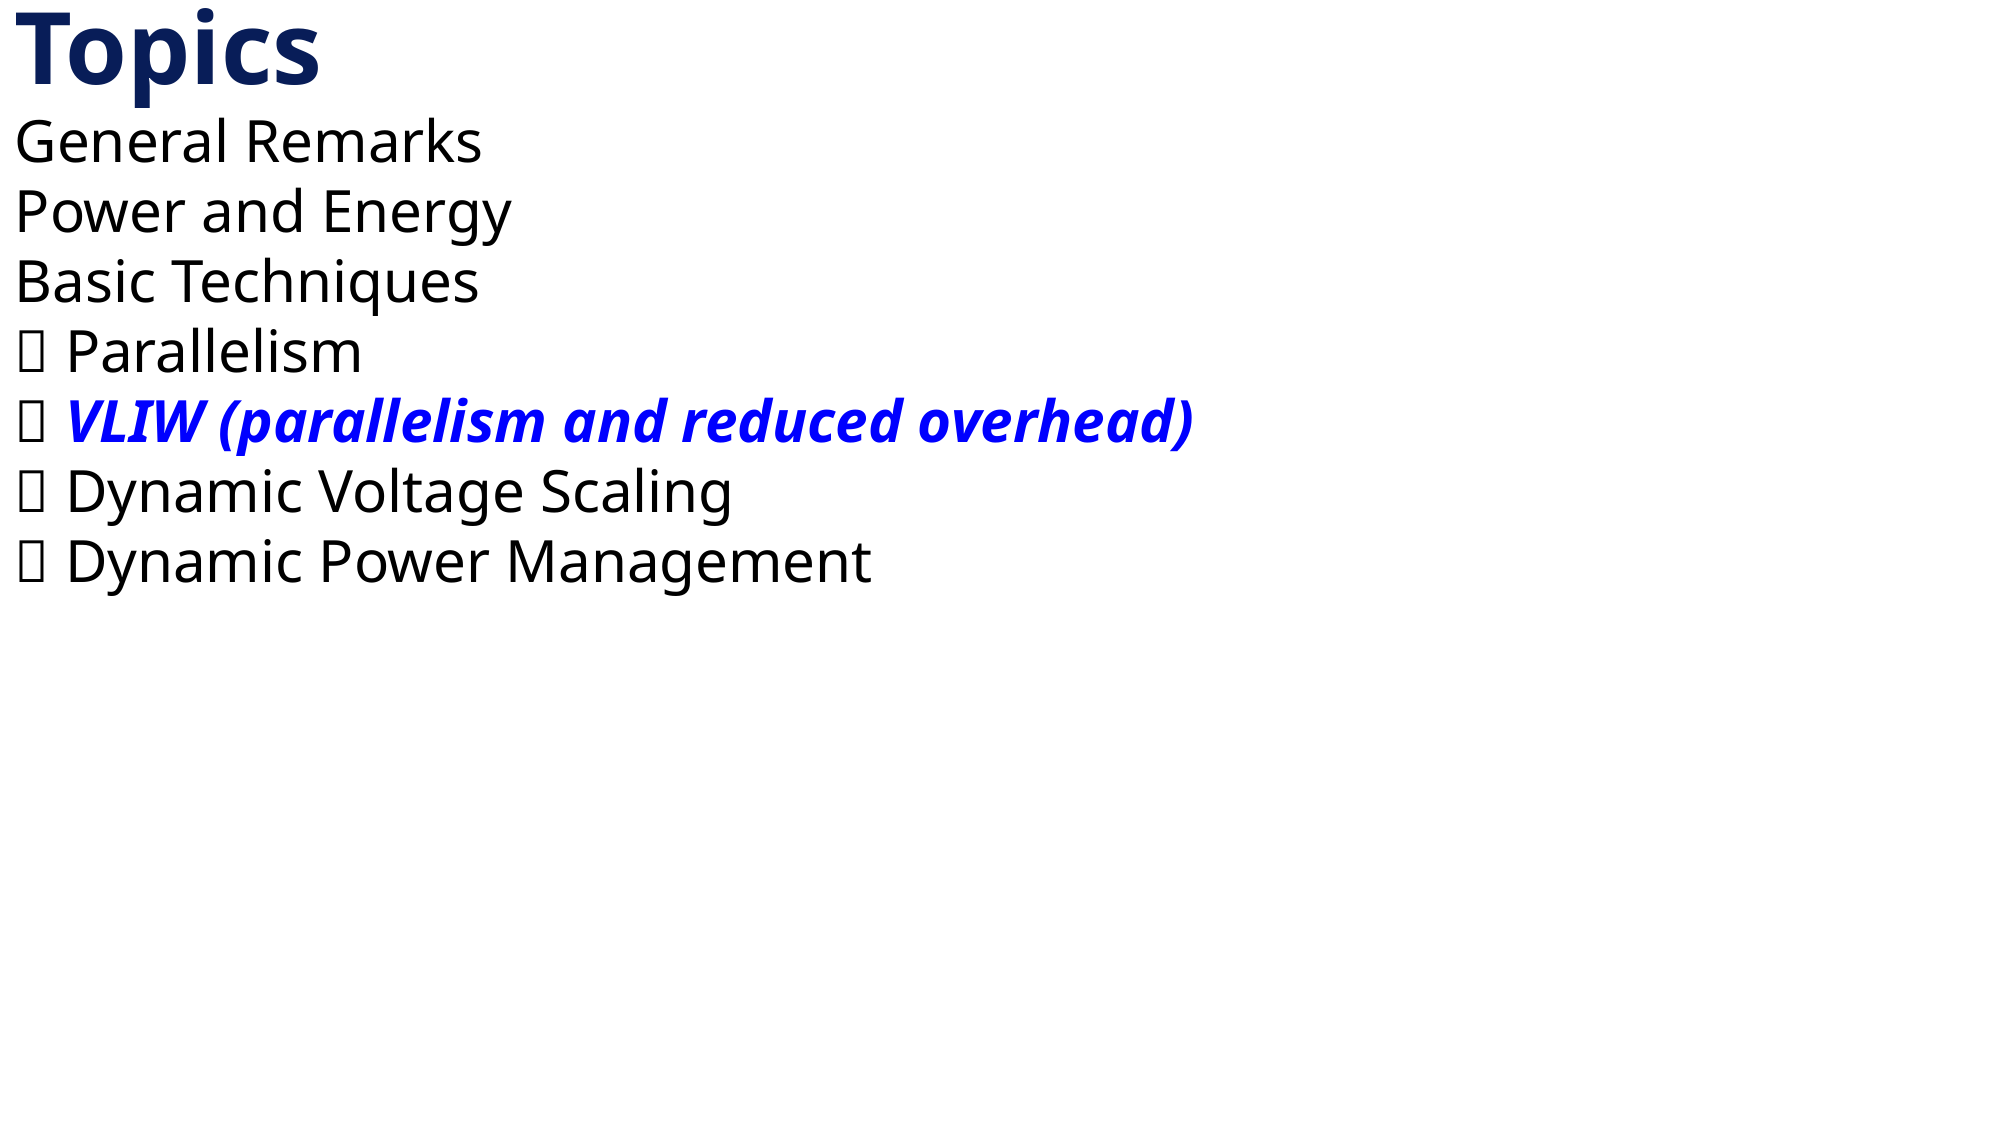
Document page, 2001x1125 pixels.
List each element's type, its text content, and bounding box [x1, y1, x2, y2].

text_box Topics General Remarks Power and Energy Basic Techniques  Parallelism  VLIW (parallelism and reduced overhead)  Dynamic Voltage Scaling  Dynamic Power Management [0, 0, 1500, 647]
